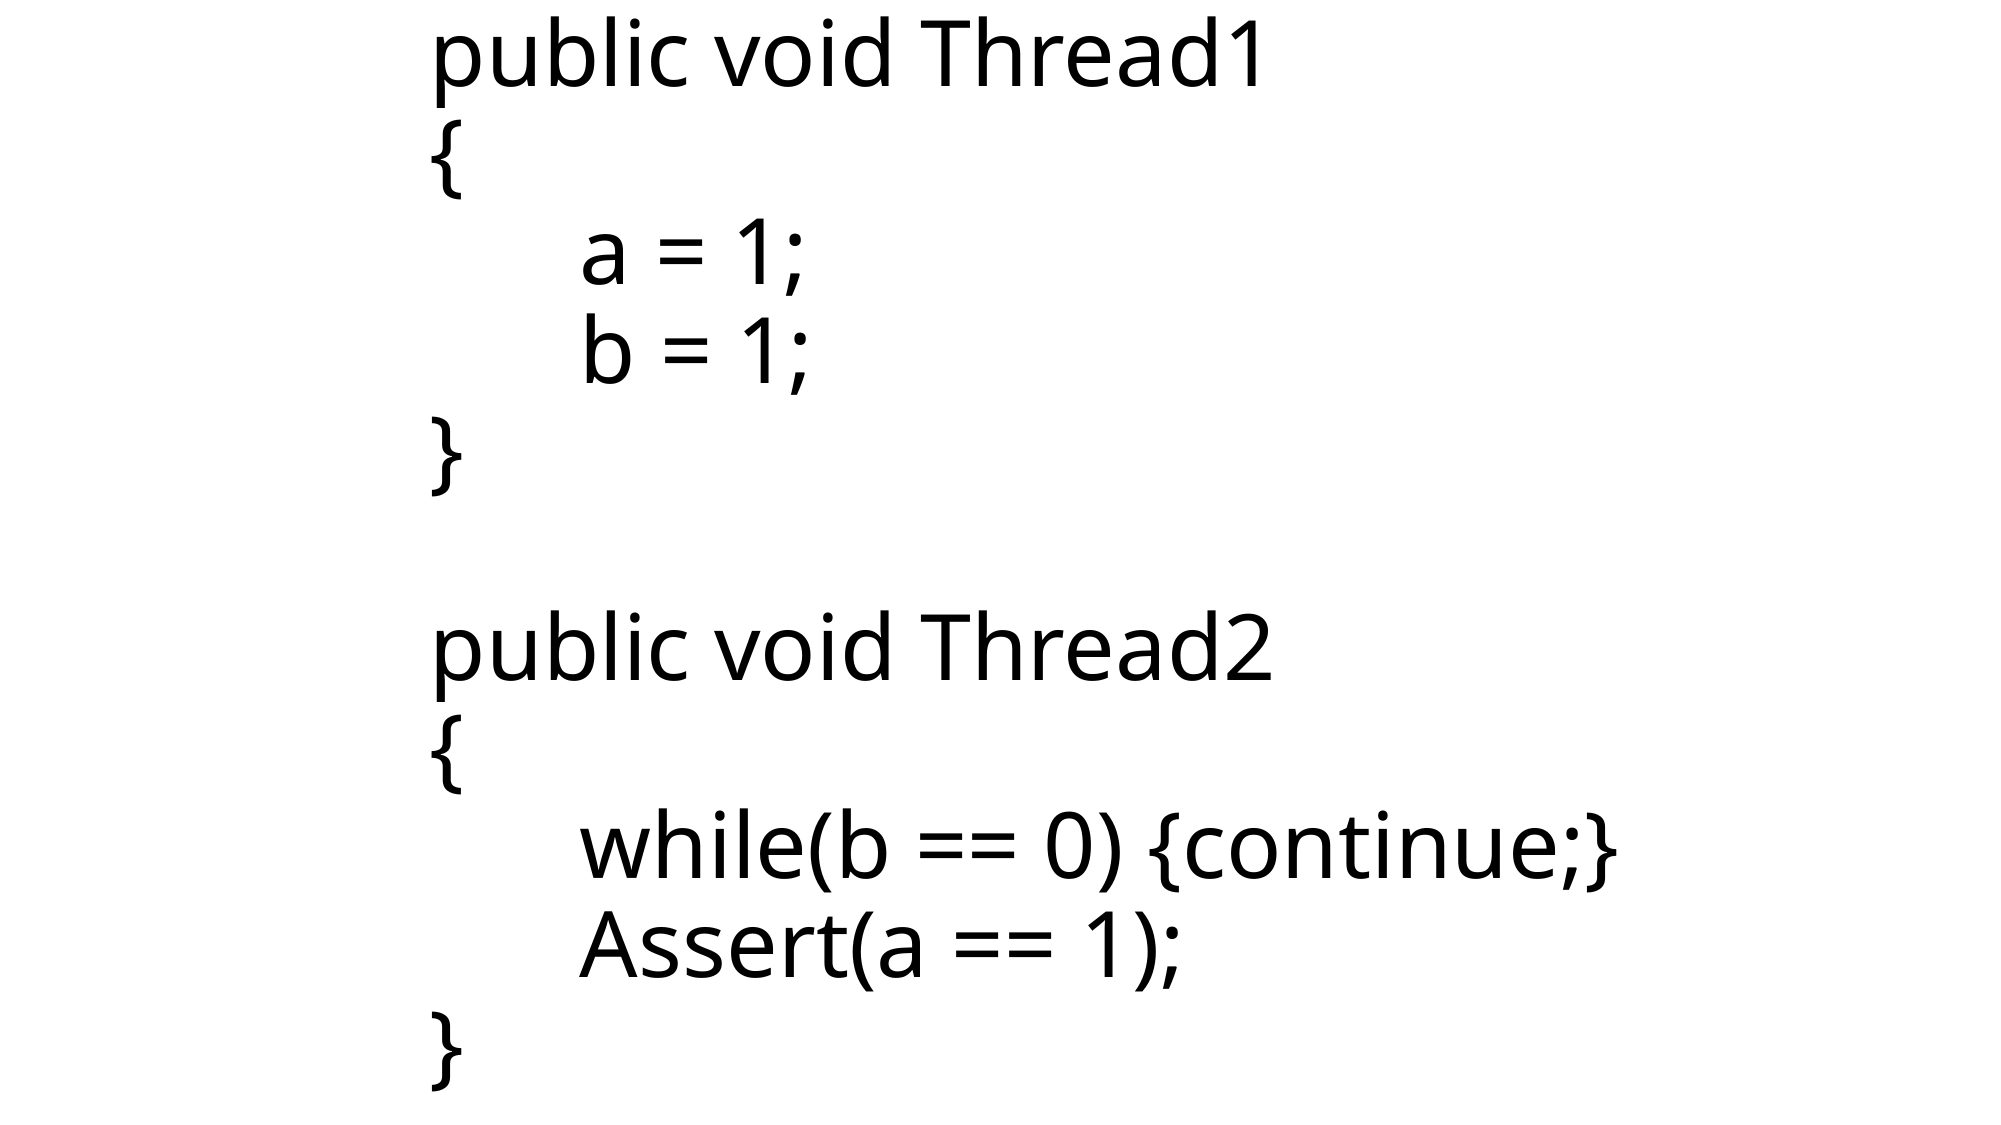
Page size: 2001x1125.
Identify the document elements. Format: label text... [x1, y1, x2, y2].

title public void Thread1 { a = 1; b = 1; } public void Thread2 { while(b == 0) {continue;} Assert(a == 1); } [414, 0, 1743, 1125]
